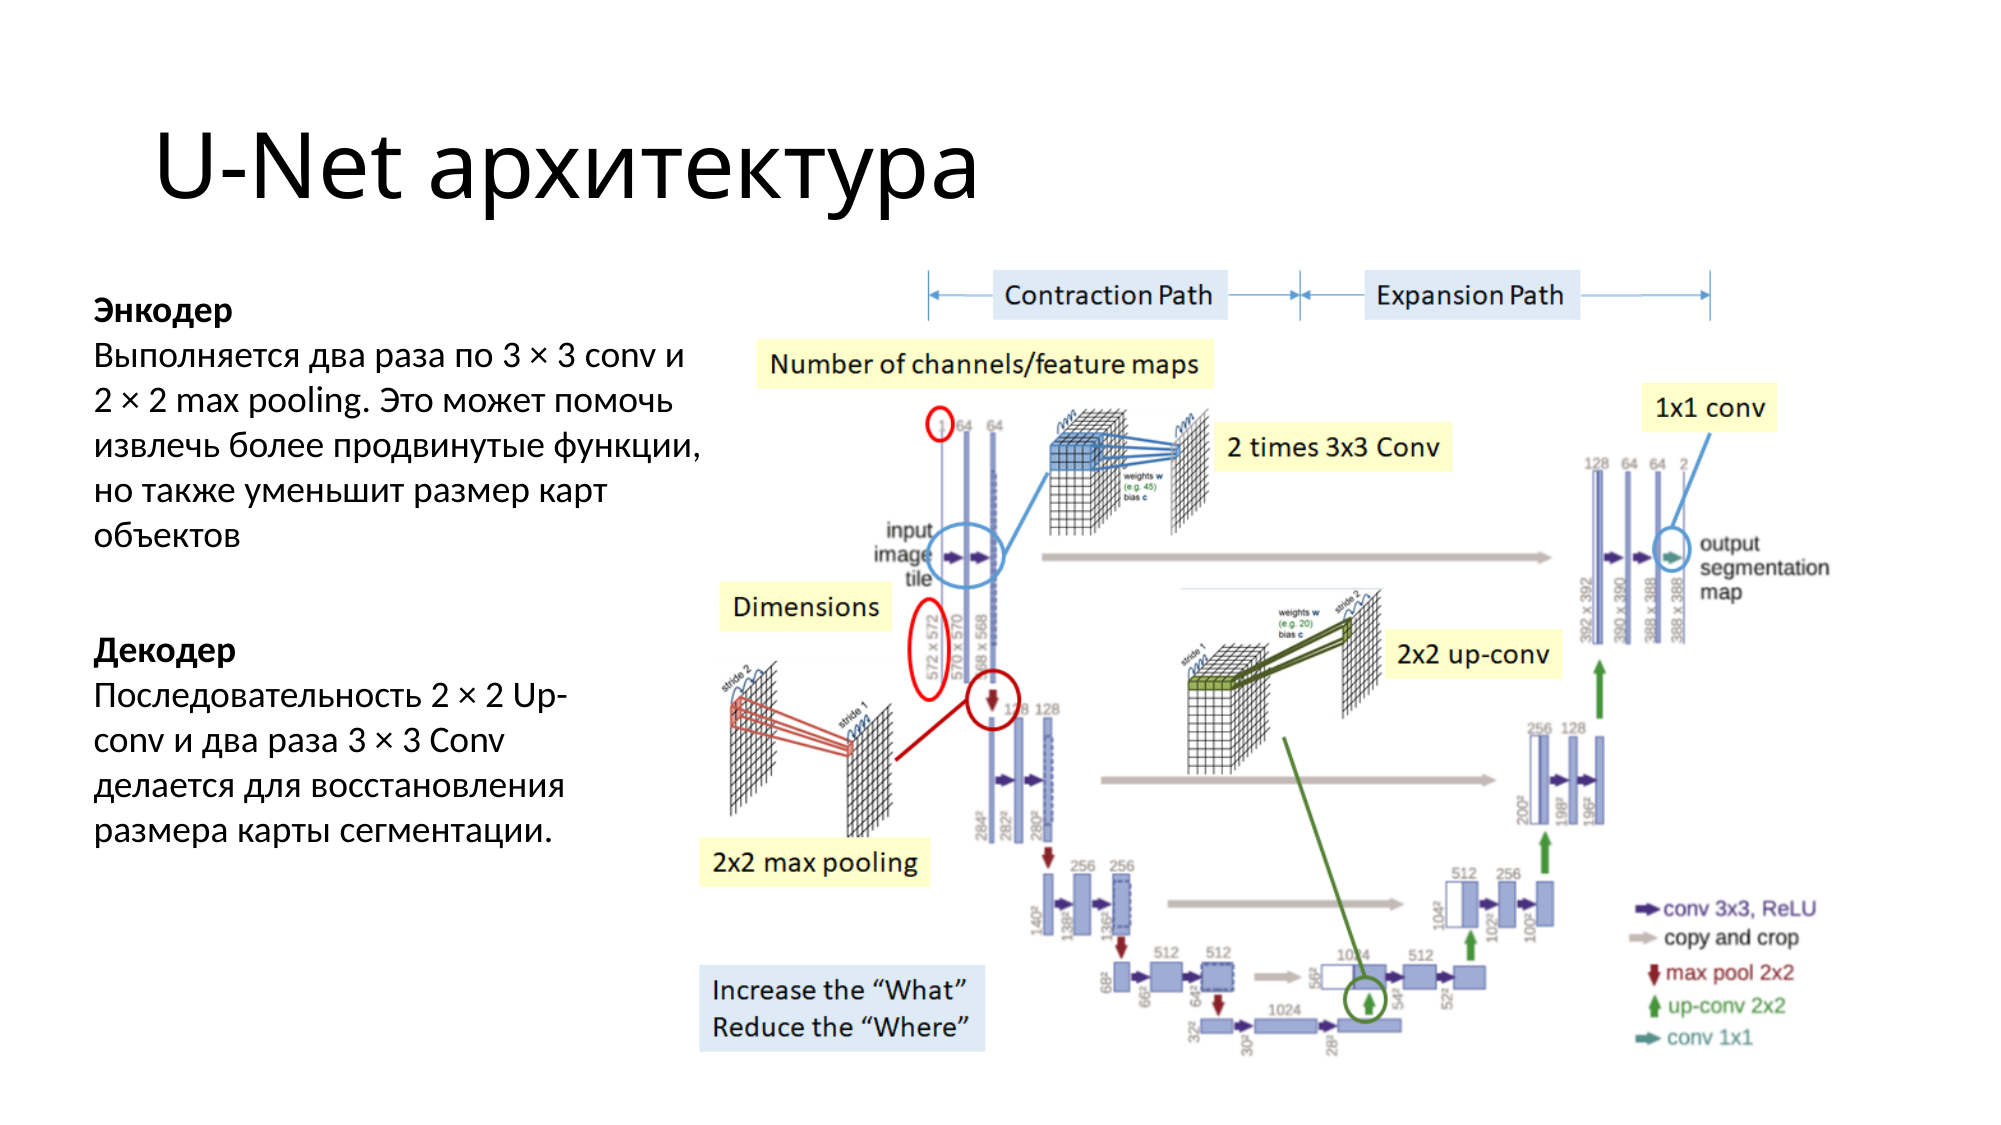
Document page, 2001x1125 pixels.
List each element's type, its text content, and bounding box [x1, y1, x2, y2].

title U-Net архитектура [137, 59, 1863, 278]
picture [693, 265, 1845, 1066]
text_box Декодер Последовательность 2 × 2 Up-conv и два раза 3 × 3 Conv делается для восстановления размера карты сегментации. [78, 618, 641, 858]
text_box Энкодер Выполняется два раза по 3 × 3 conv и 2 × 2 max pooling. Это может помочь извлечь более продвинутые функции, но также уменьшит размер карт объектов [78, 277, 693, 562]
